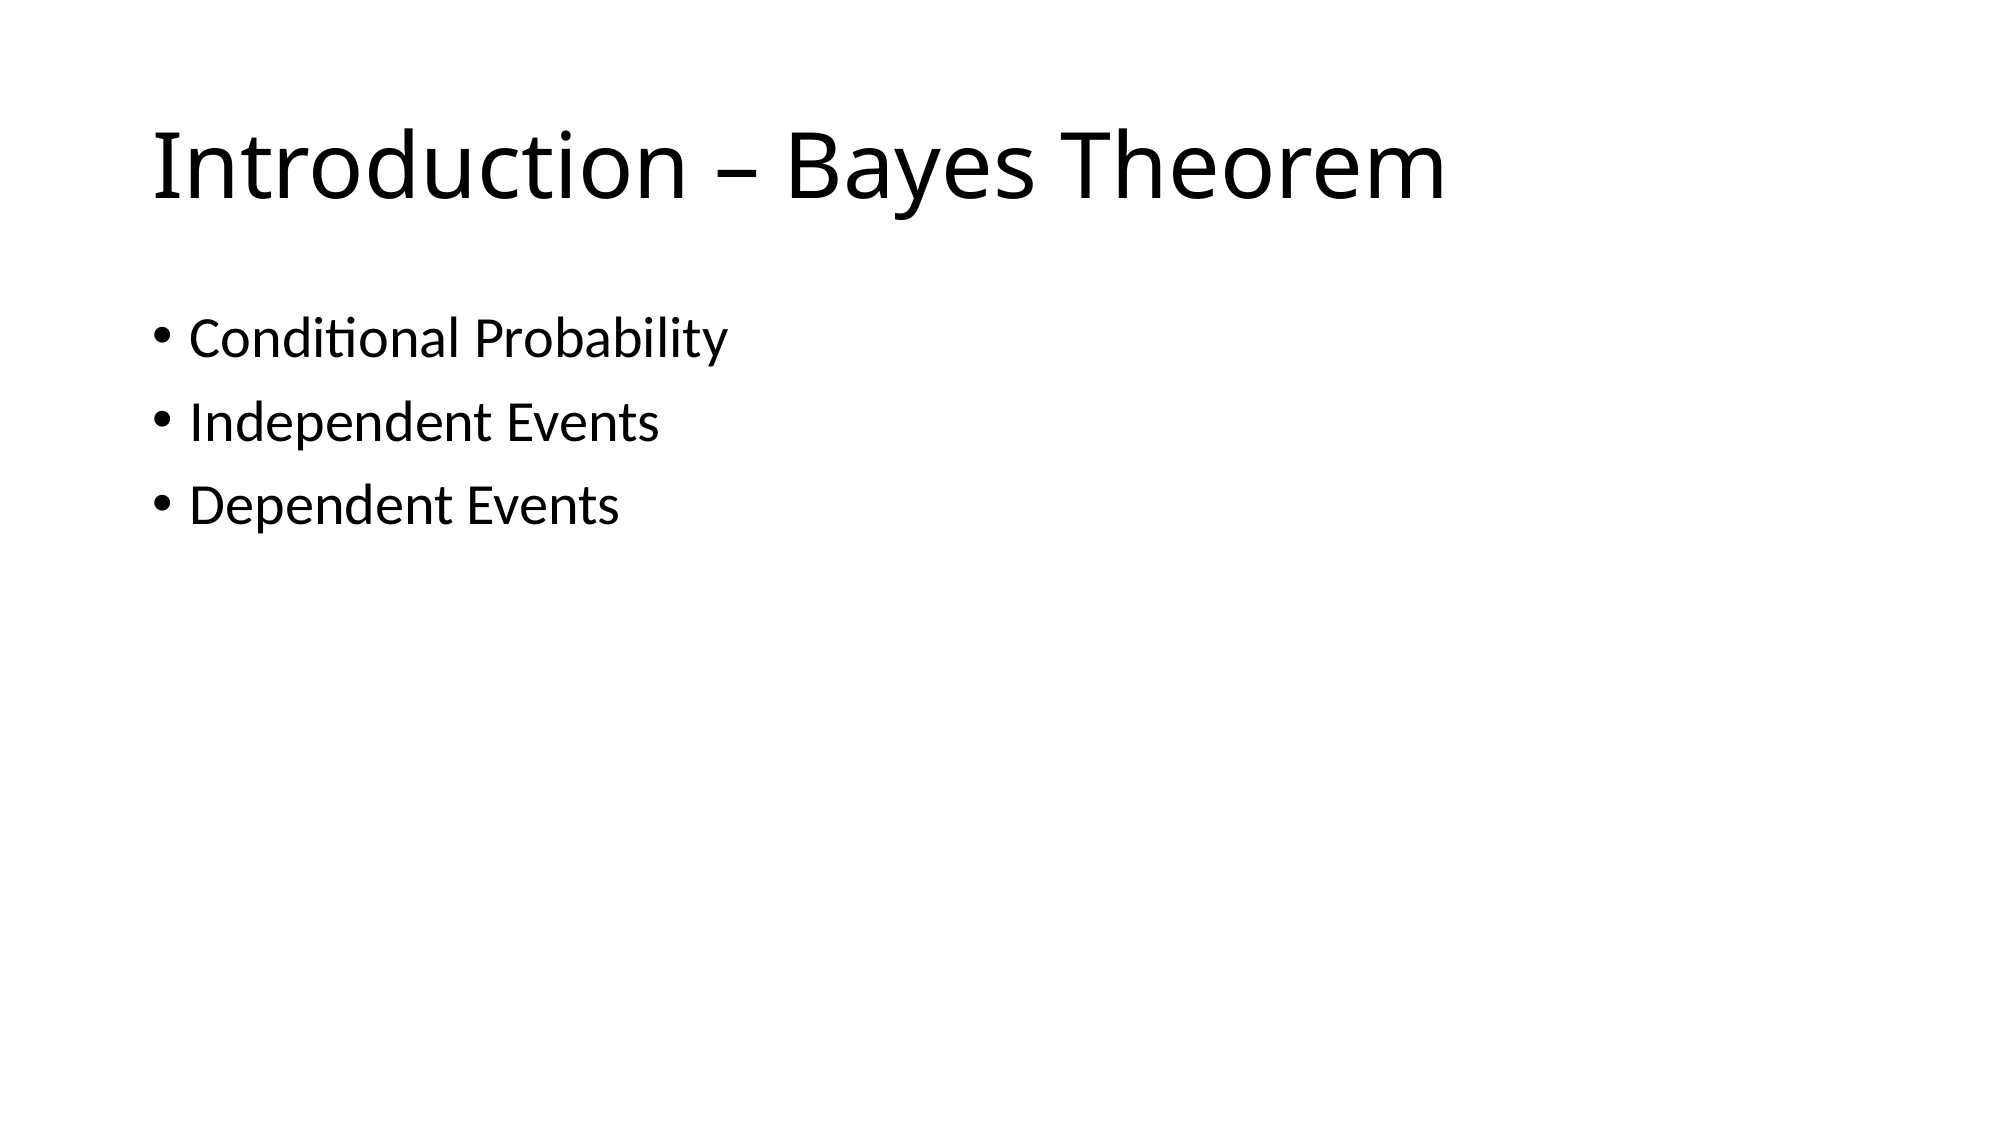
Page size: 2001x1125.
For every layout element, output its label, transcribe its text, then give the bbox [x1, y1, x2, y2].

list Conditional Probability Independent Events Dependent Events [137, 299, 1863, 1014]
title Introduction – Bayes Theorem [137, 59, 1863, 278]
